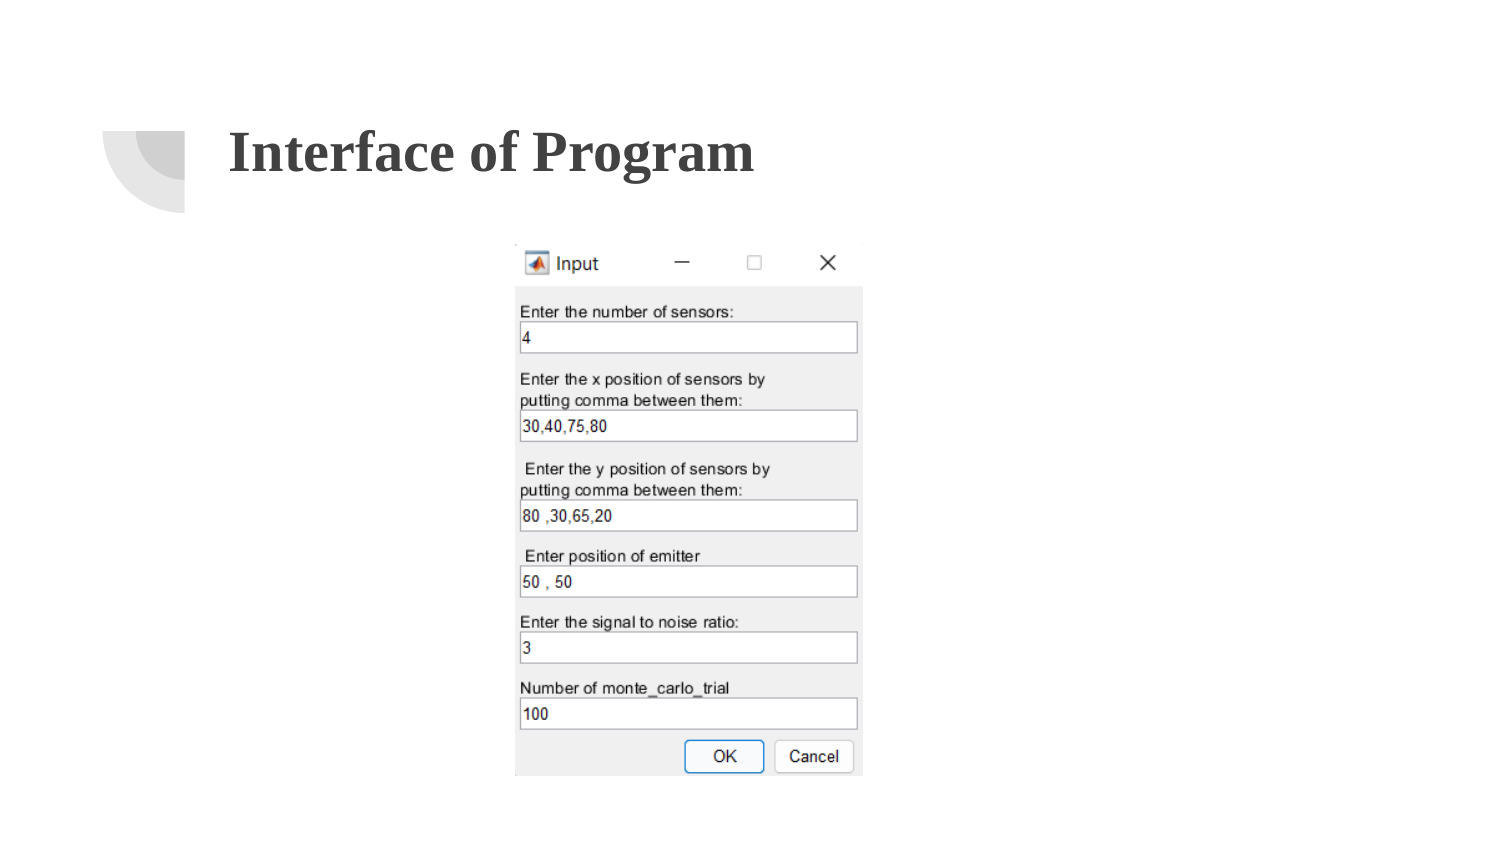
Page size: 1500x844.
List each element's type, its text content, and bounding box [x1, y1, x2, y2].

picture [515, 243, 864, 777]
title Interface of Program [213, 98, 1368, 263]
